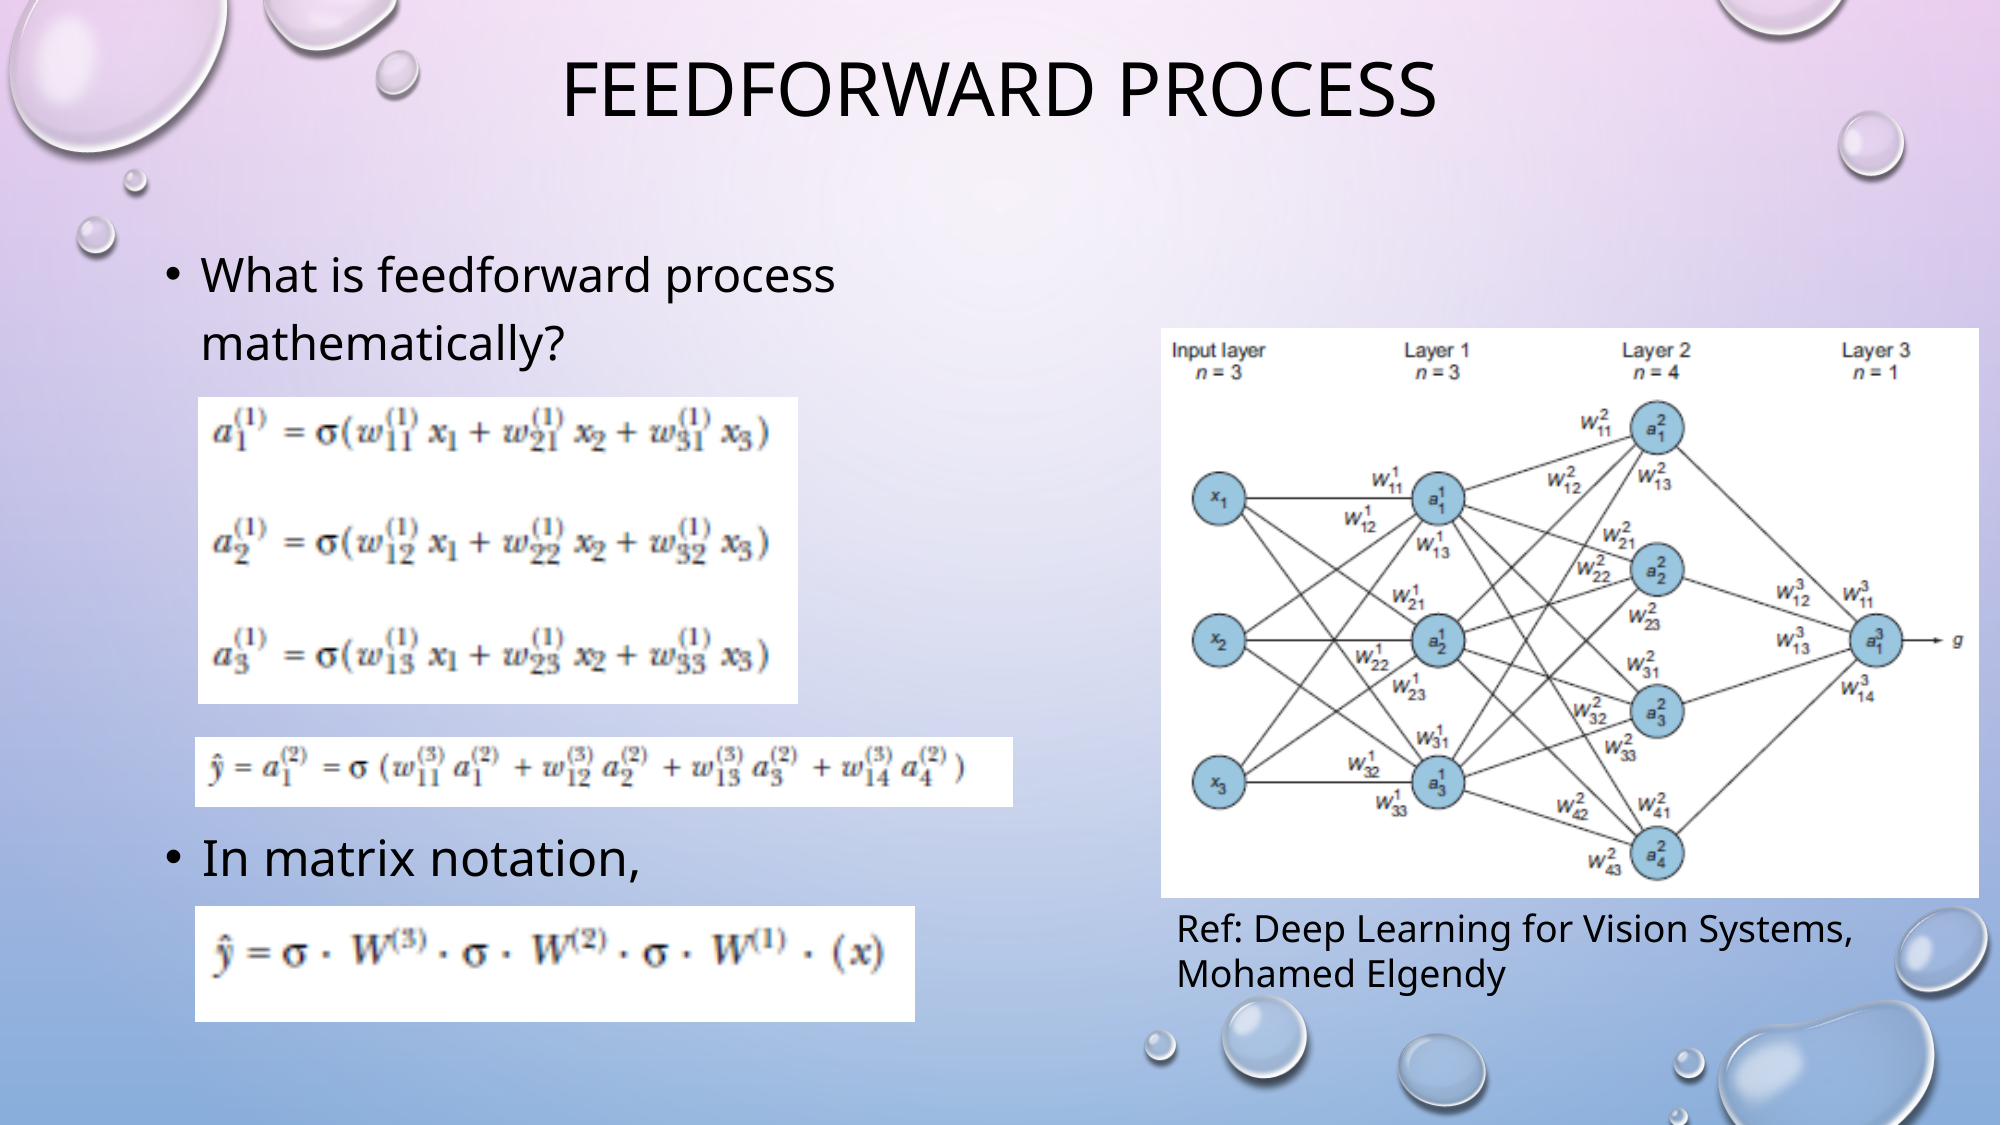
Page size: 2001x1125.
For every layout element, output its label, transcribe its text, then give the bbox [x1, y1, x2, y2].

list What is feedforward process mathematically? [149, 225, 1130, 379]
title Feedforward process [149, 36, 1851, 148]
text_box In matrix notation, [149, 806, 1130, 898]
text_box Ref: Deep Learning for Vision Systems, Mohamed Elgendy [1161, 907, 1950, 1003]
picture [0, 0, 2000, 1125]
